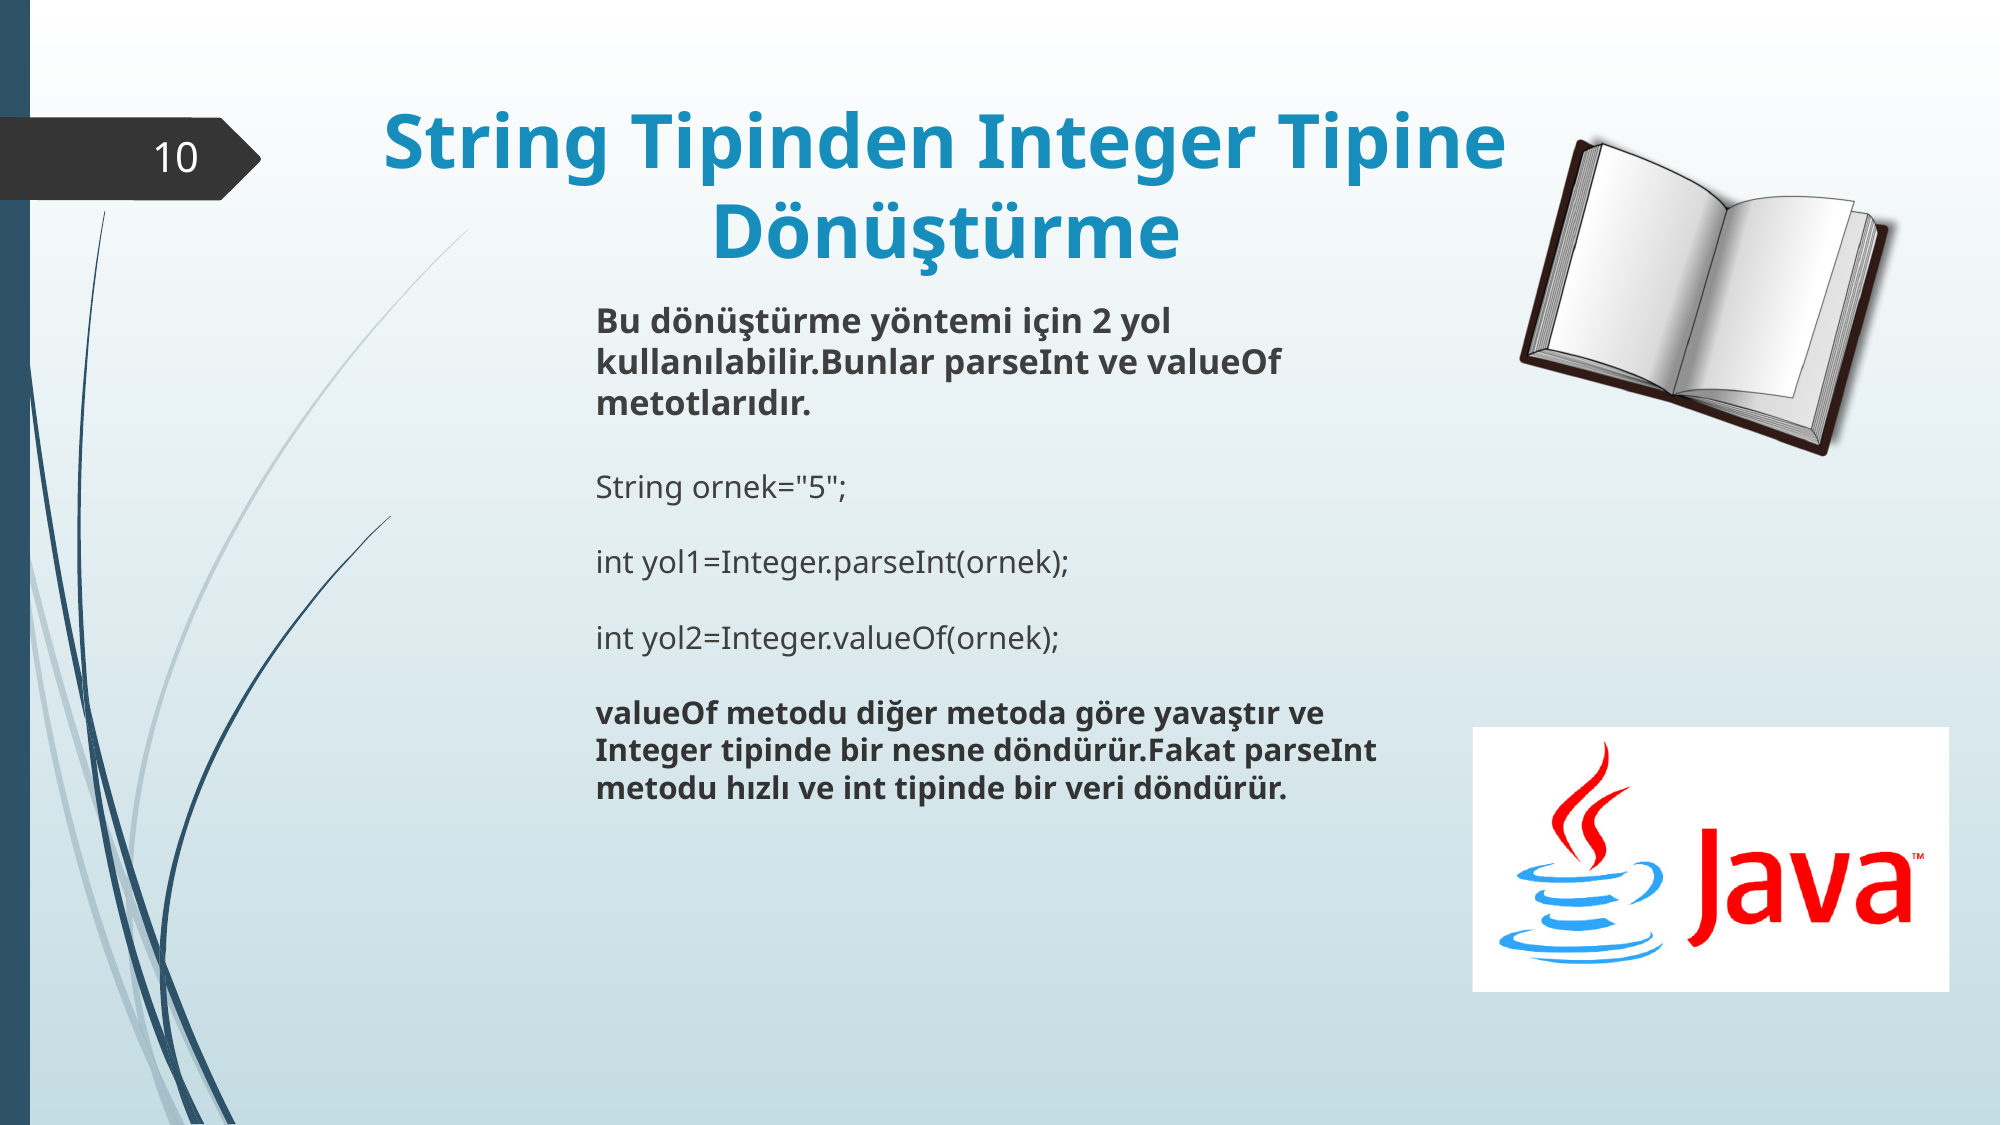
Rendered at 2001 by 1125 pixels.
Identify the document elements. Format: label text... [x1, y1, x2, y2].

slide_number 10 [87, 129, 216, 190]
list Bu dönüştürme yöntemi için 2 yol kullanılabilir.Bunlar parseInt ve valueOf metotlarıdır. String ornek="5"; int yol1=Integer.parseInt(ornek); int yol2=Integer.valueOf(ornek); valueOf metodu diğer metoda göre yavaştır ve Integer tipinde bir nesne döndürür.Fakat parseInt metodu hızlı ve int tipinde bir veri döndürür. [580, 291, 1404, 856]
picture [1462, 44, 1972, 539]
title String Tipinden Integer Tipine Dönüştürme [215, 85, 1677, 296]
picture [1472, 727, 1950, 992]
